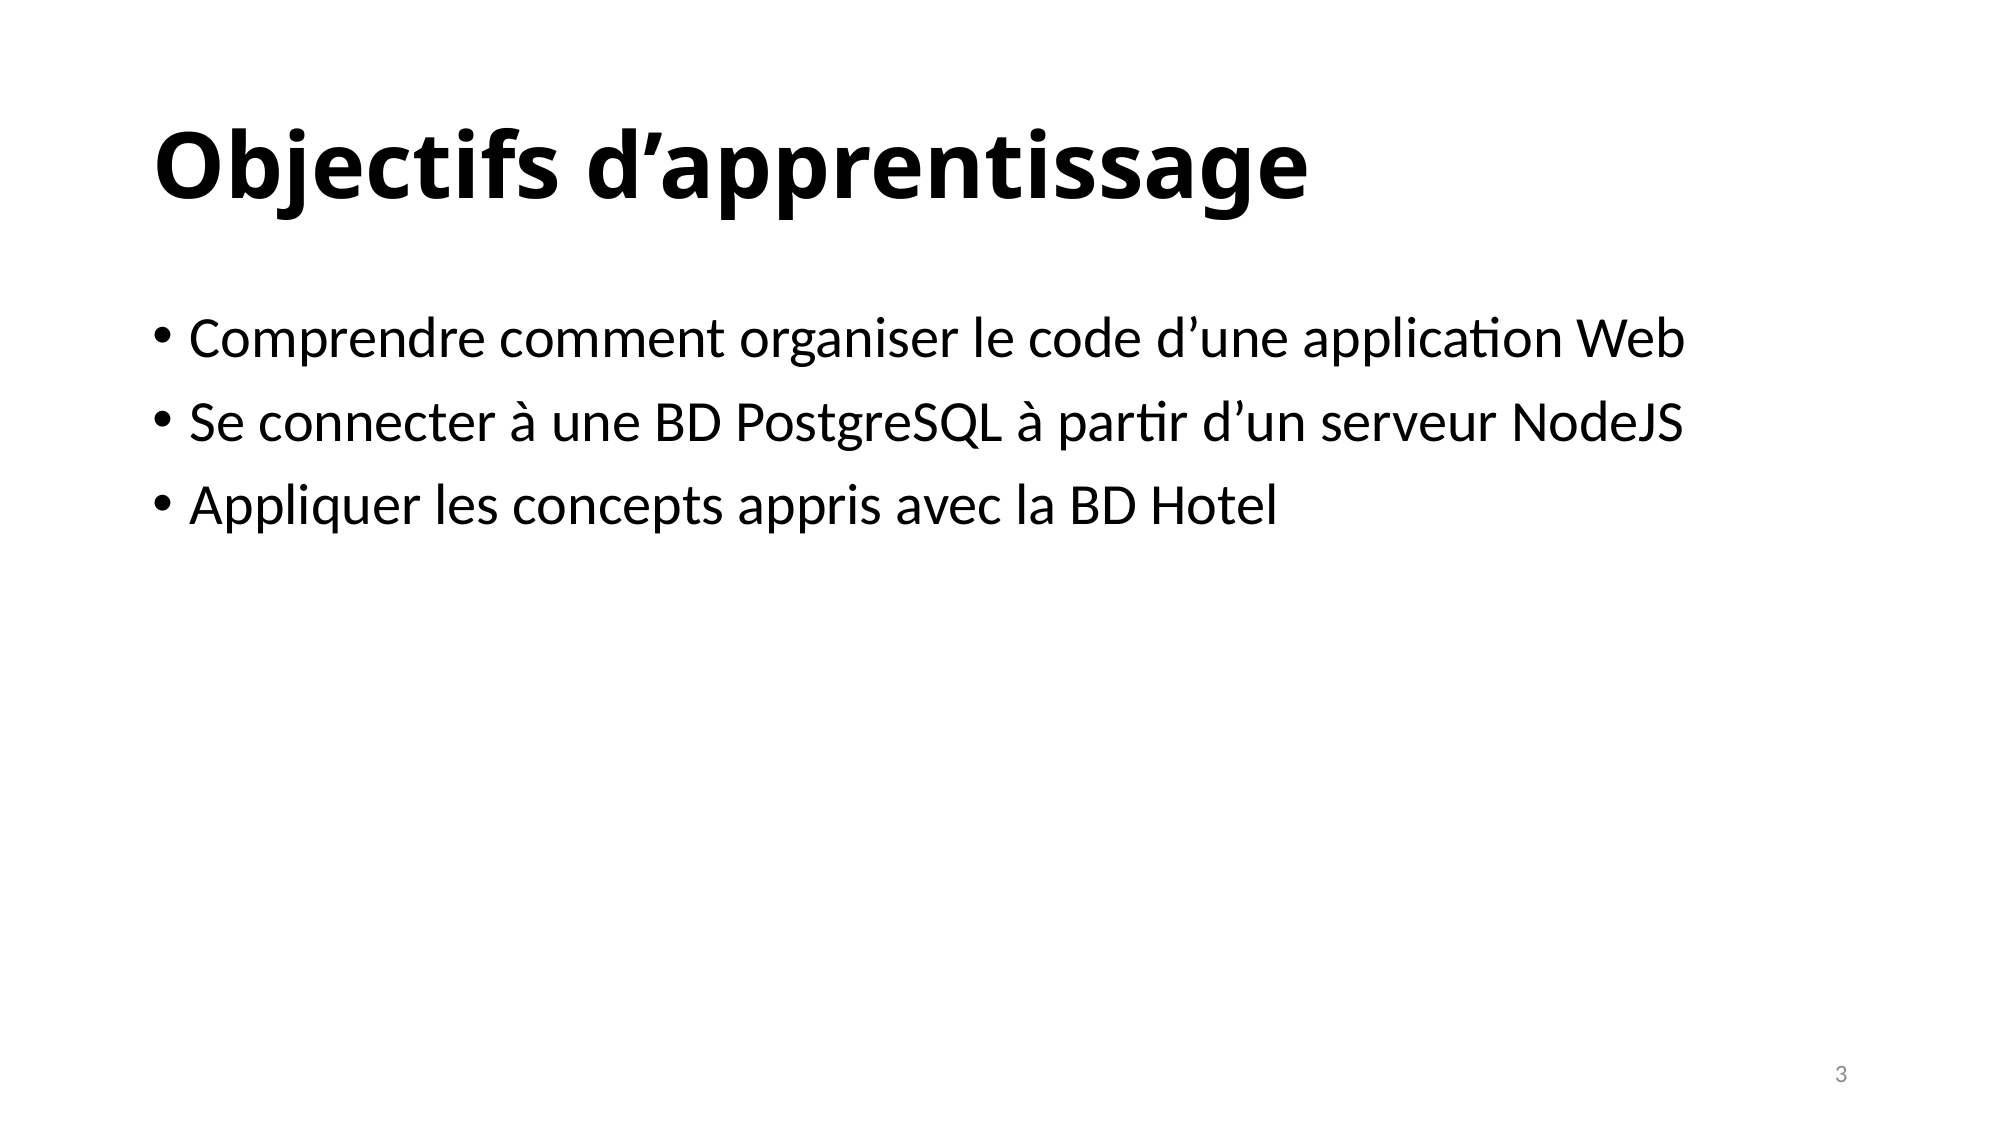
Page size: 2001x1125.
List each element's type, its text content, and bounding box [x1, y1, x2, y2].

title Objectifs d’apprentissage [137, 59, 1863, 278]
list Comprendre comment organiser le code d’une application Web Se connecter à une BD PostgreSQL à partir d’un serveur NodeJS Appliquer les concepts appris avec la BD Hotel [137, 299, 1863, 1014]
slide_number 3 [1412, 1042, 1863, 1103]
